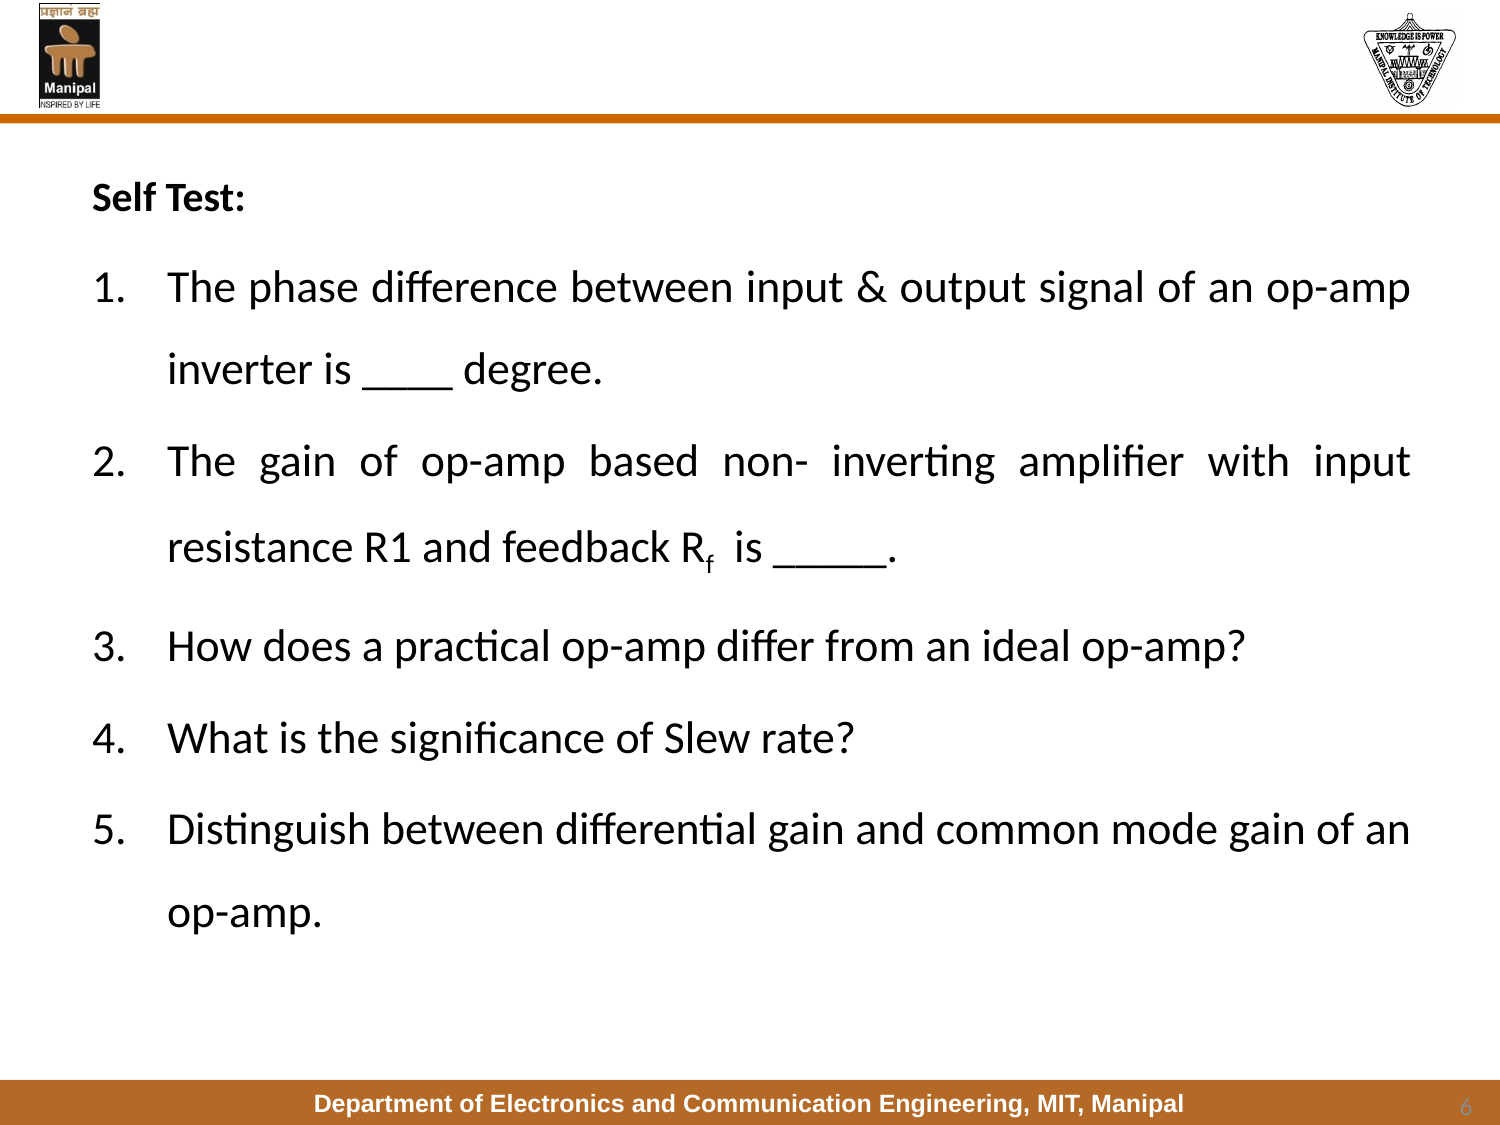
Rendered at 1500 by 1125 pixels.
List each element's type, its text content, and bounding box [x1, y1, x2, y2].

picture [39, 3, 100, 108]
list Self Test: The phase difference between input & output signal of an op-amp inverter is ____ degree. The gain of op-amp based non- inverting amplifier with input resistance R1 and feedback Rf is _____. How does a practical op-amp differ from an ideal op-amp? What is the significance of Slew rate? Distinguish between differential gain and common mode gain of an op-amp. [77, 162, 1428, 1005]
slide_number 6 [1137, 1074, 1488, 1125]
